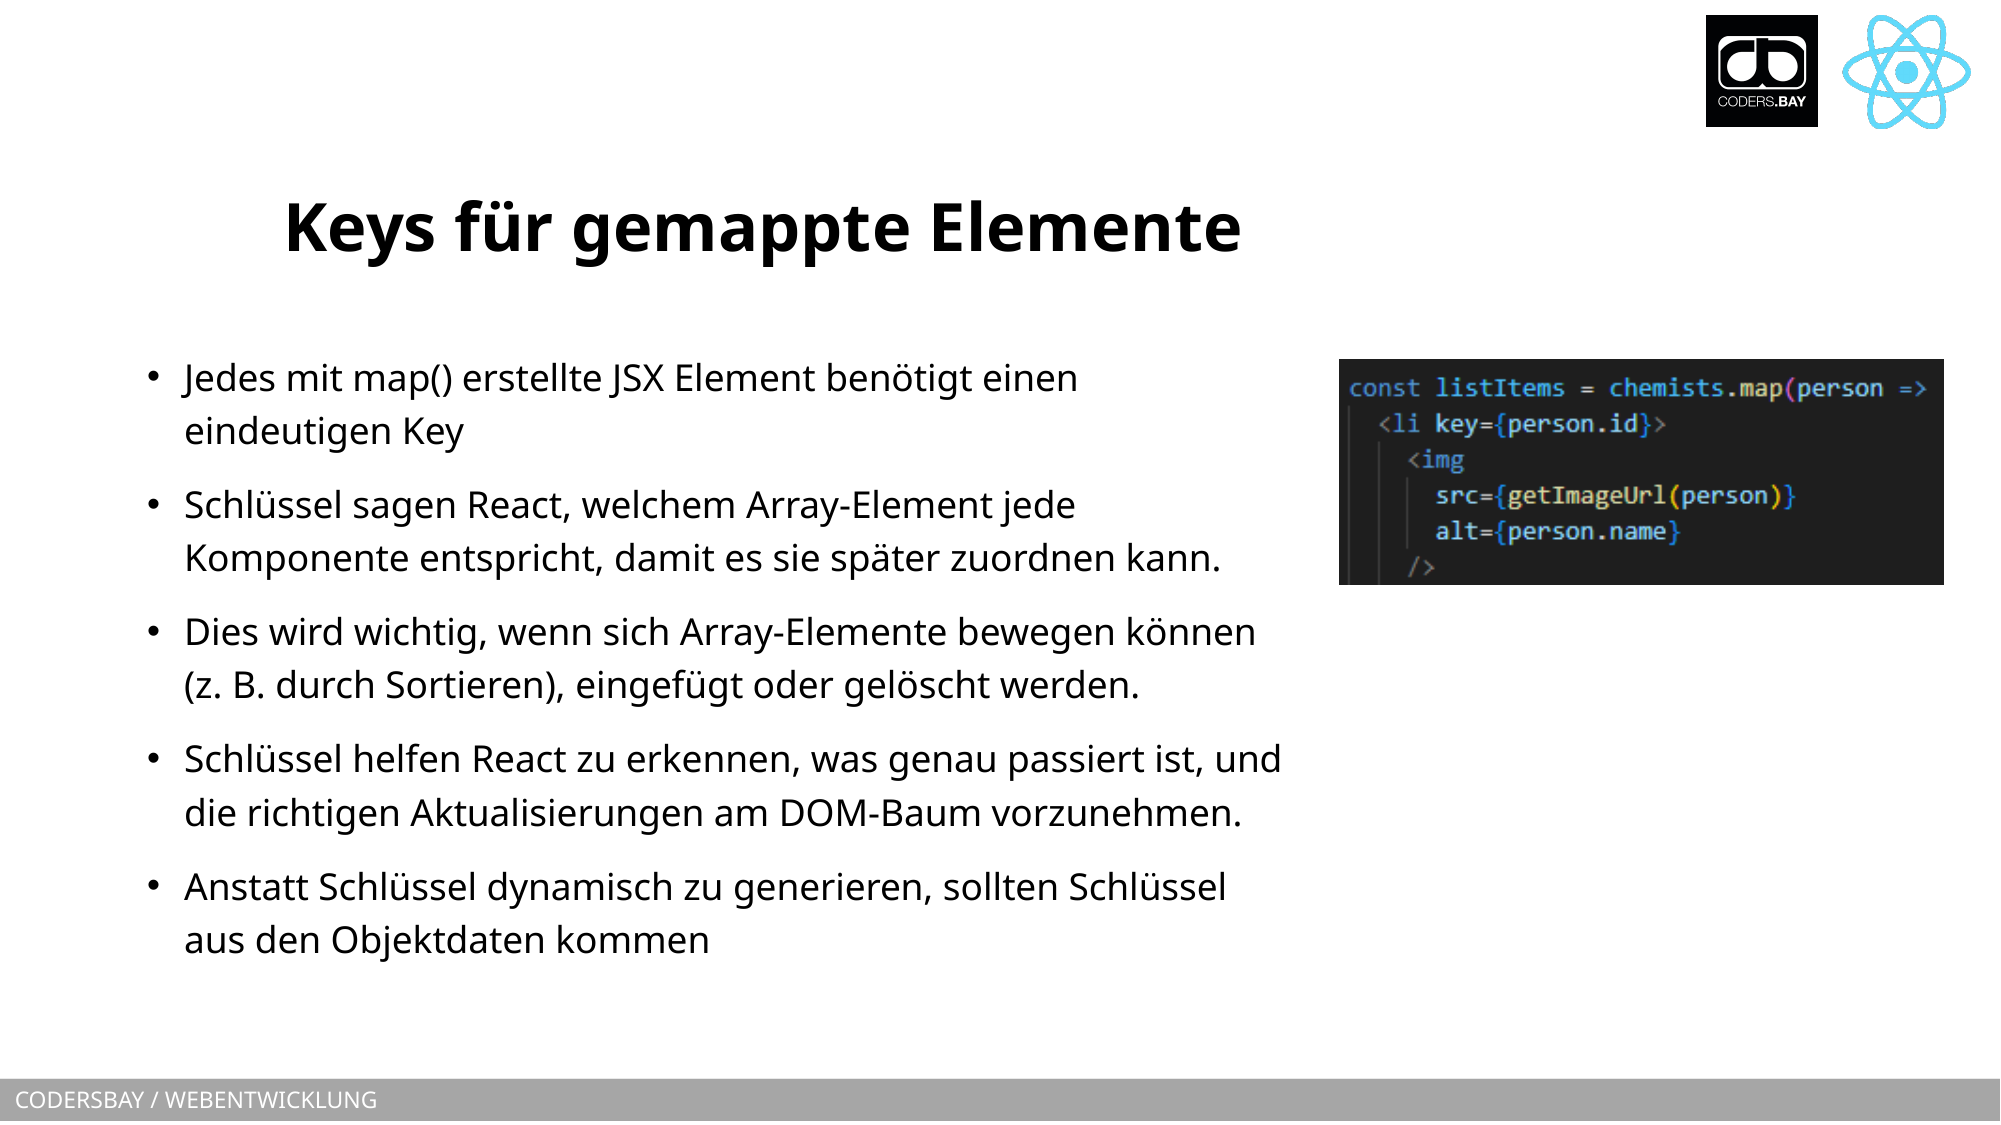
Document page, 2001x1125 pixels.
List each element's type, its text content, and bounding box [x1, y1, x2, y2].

picture [1339, 359, 1944, 585]
list Jedes mit map() erstellte JSX Element benötigt einen eindeutigen Key Schlüssel sagen React, welchem Array-Element jede Komponente entspricht, damit es sie später zuordnen kann. Dies wird wichtig, wenn sich Array-Elemente bewegen können (z. B. durch Sortieren), eingefügt oder gelöscht werden. Schlüssel helfen React zu erkennen, was genau passiert ist, und die richtigen Aktualisierungen am DOM-Baum vorzunehmen. Anstatt Schlüssel dynamisch zu generieren, sollten Schlüssel aus den Objektdaten kommen [132, 337, 1304, 1017]
picture [1706, 15, 1818, 127]
title Keys für gemappte Elemente [268, 112, 1732, 338]
picture [1841, 15, 1972, 129]
